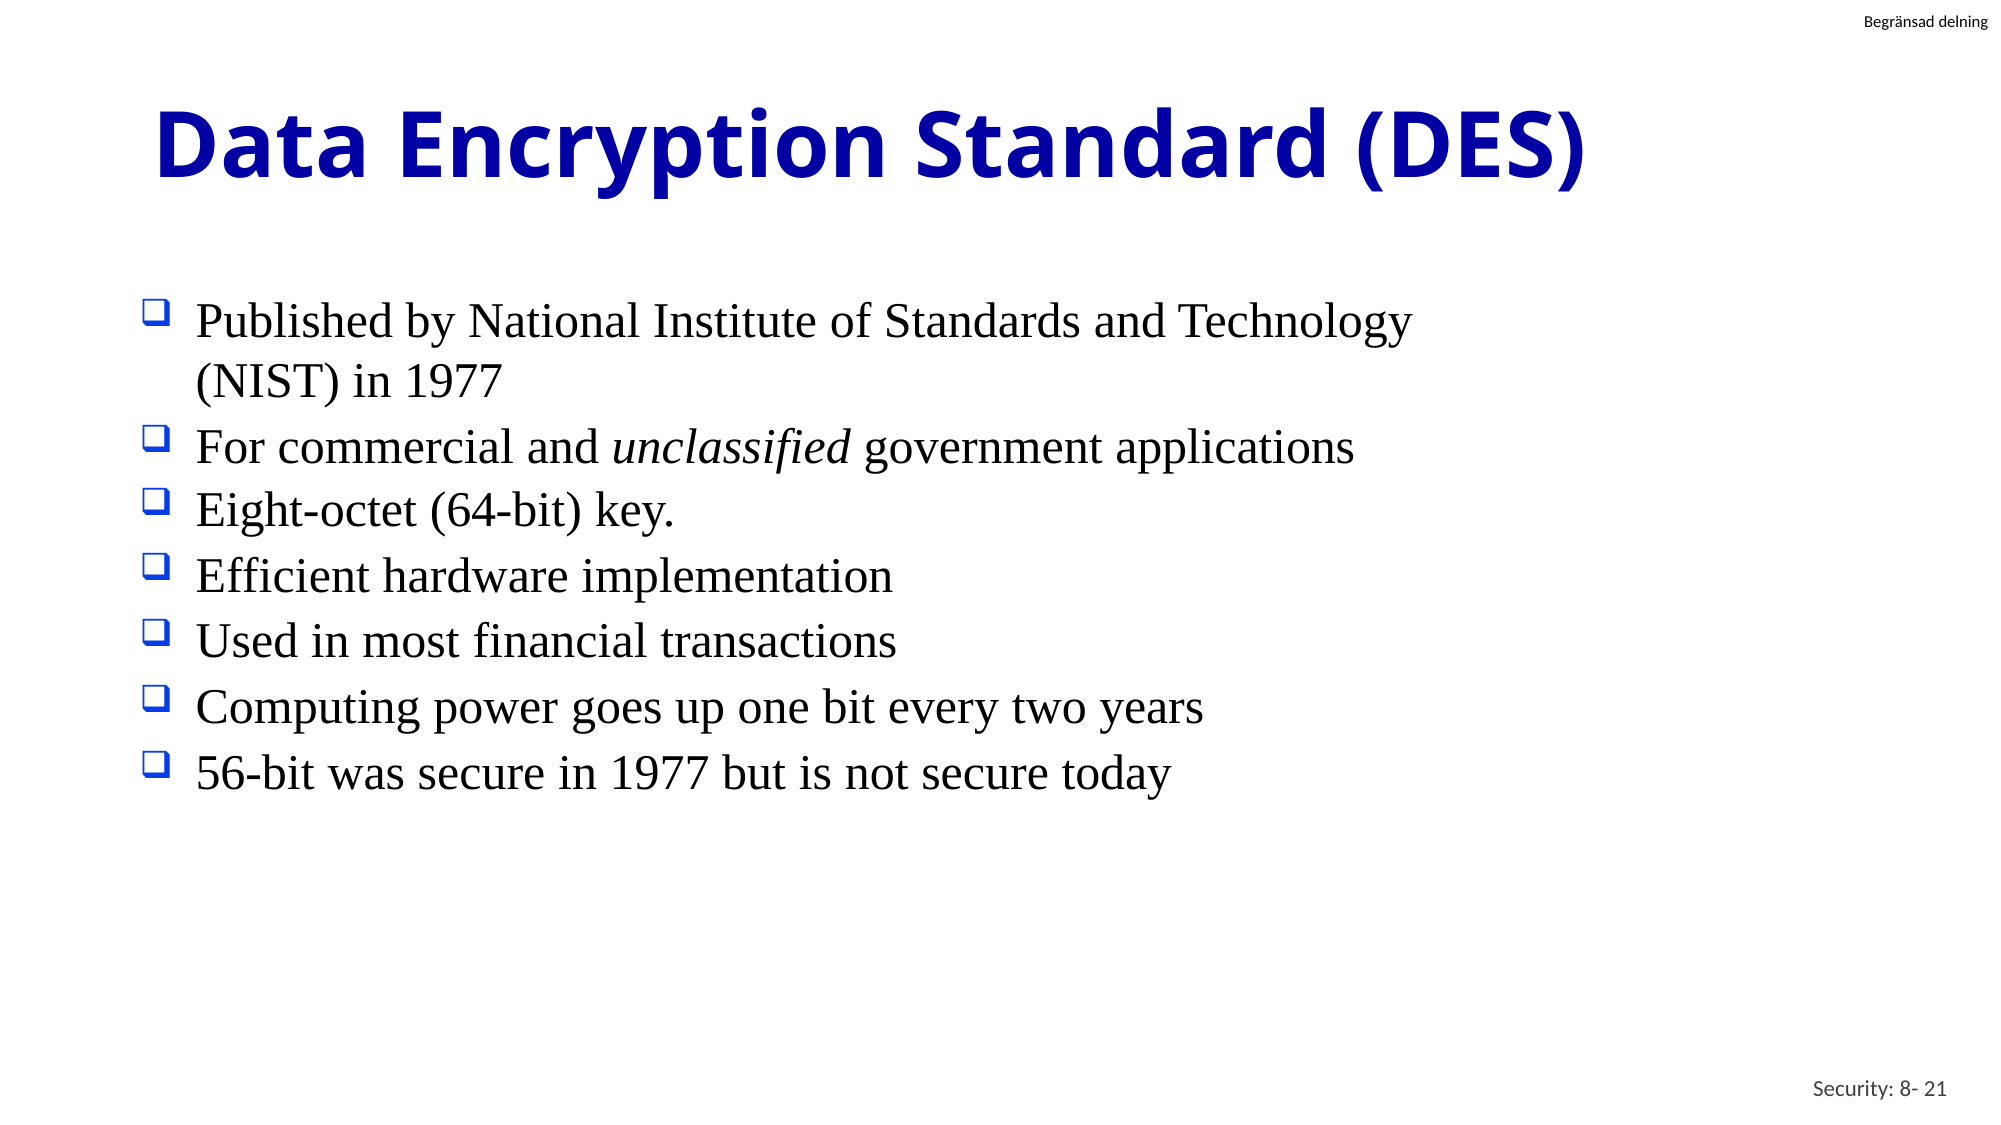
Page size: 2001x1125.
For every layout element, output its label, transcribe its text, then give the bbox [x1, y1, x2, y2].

slide_number Security: 8- 21 [1512, 1056, 1963, 1117]
text_box Published by National Institute of Standards and Technology (NIST) in 1977 For commercial and unclassified government applications Eight-octet (64-bit) key. Efficient hardware implementation Used in most financial transactions Computing power goes up one bit every two years 56-bit was secure in 1977 but is not secure today [137, 279, 1557, 800]
title Data Encryption Standard (DES) [137, 74, 1863, 221]
